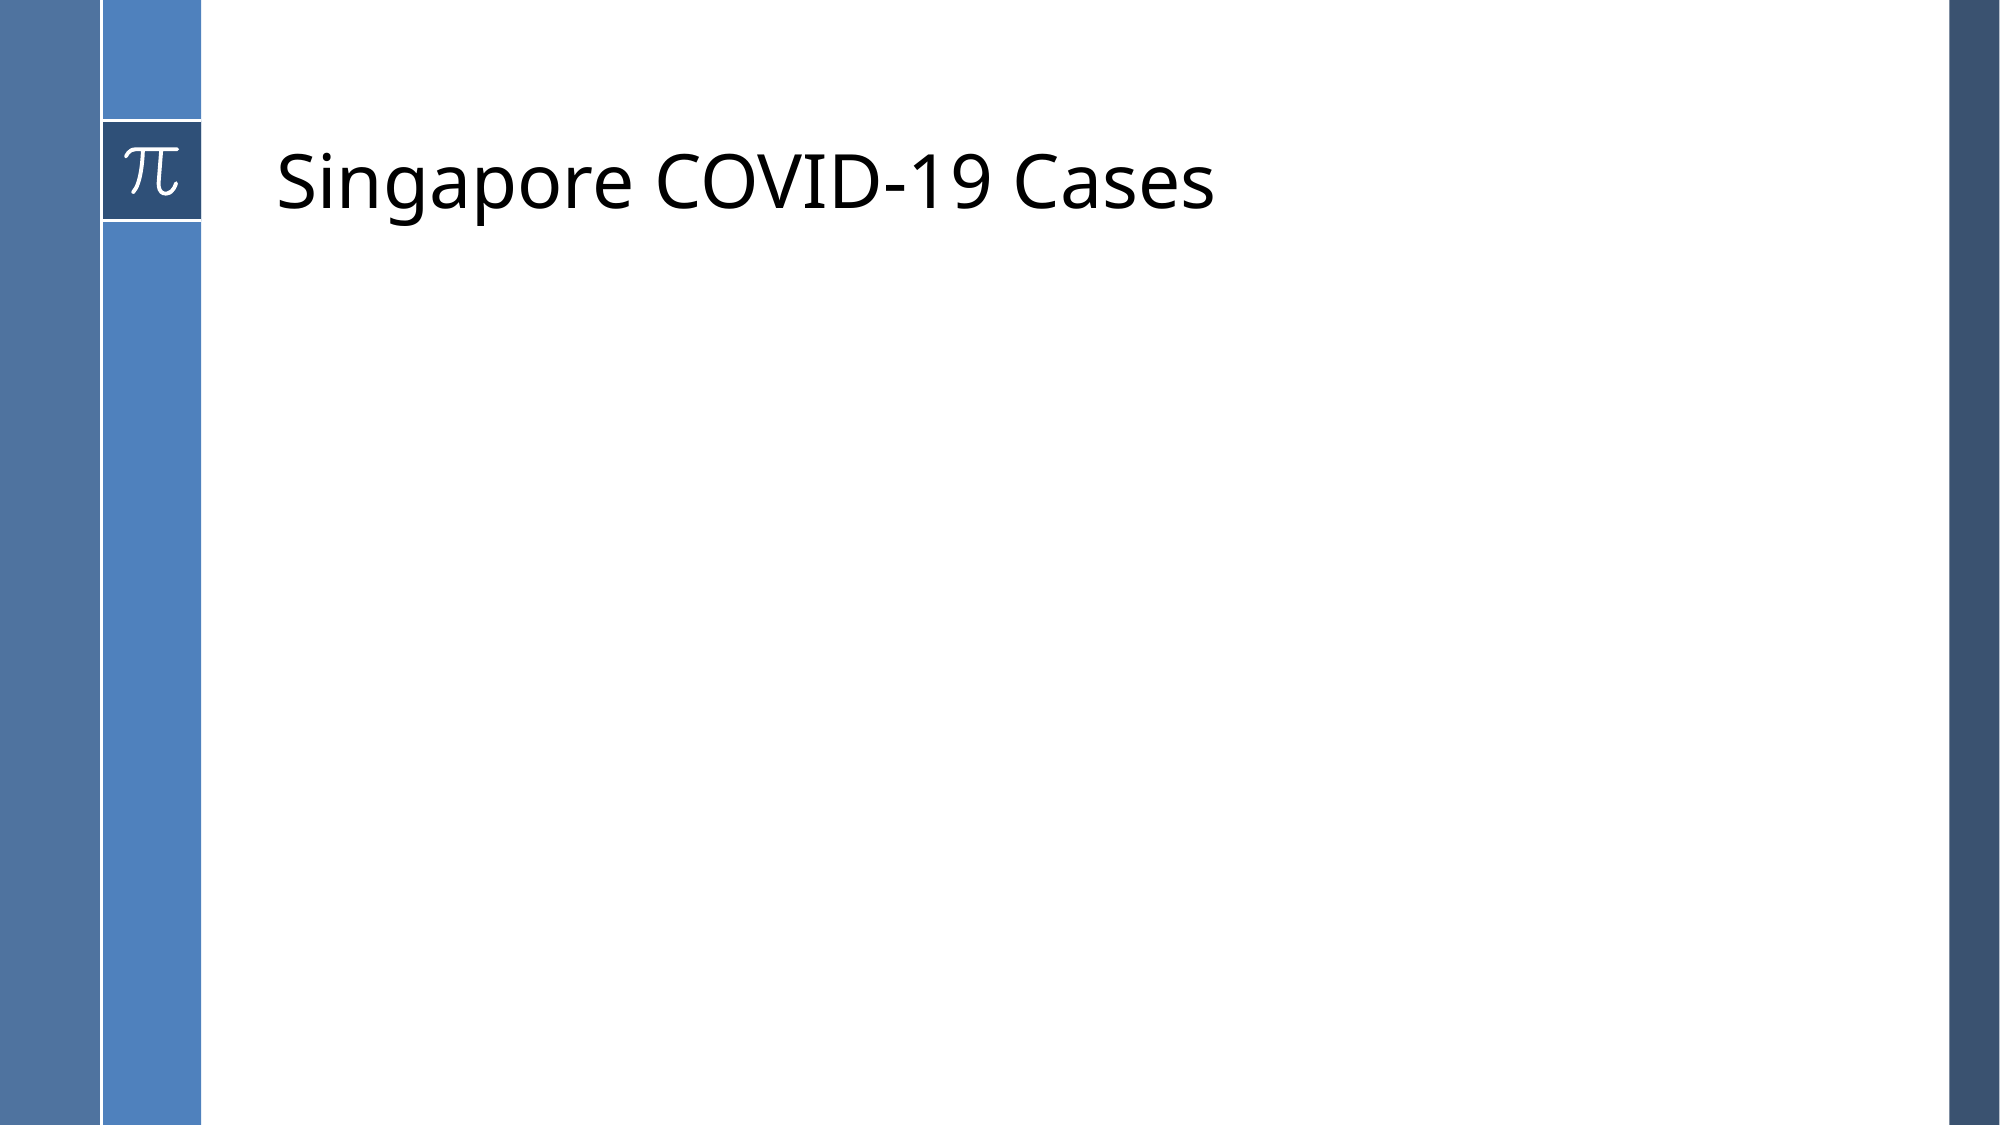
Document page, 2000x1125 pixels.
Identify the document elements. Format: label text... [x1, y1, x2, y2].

title Singapore COVID-19 Cases [261, 29, 1867, 233]
